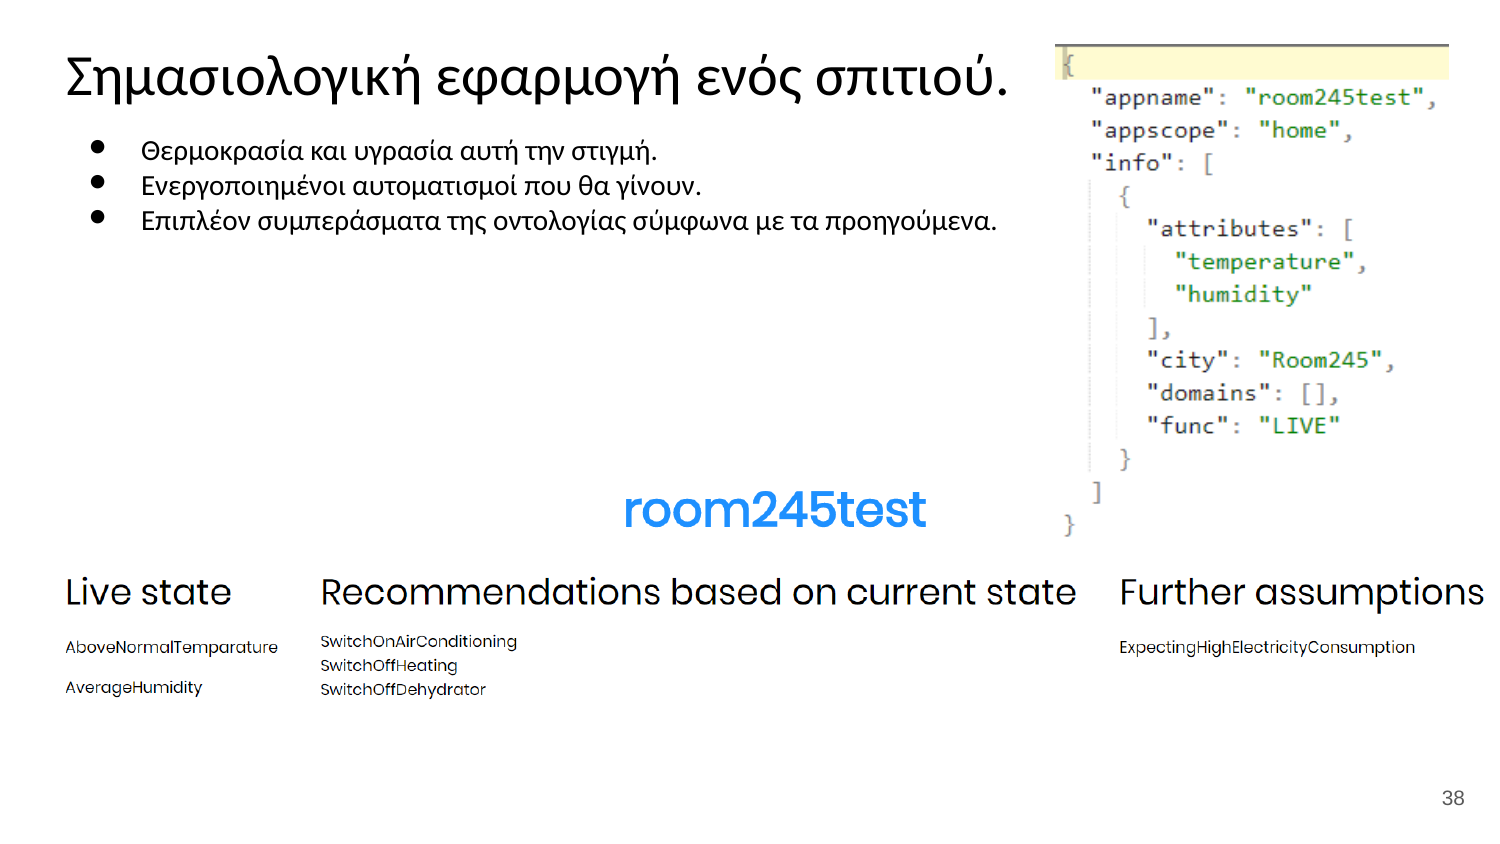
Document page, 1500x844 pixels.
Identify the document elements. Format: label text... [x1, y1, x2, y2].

list Θερμοκρασία και υγρασία αυτή την στιγμή. Ενεργοποιημένοι αυτοματισμοί που θα γίνουν. Επιπλέον συμπεράσματα της οντολογίας σύμφωνα με τα προηγούμενα. [51, 116, 1049, 434]
title Σημασιολογική εφαρμογή ενός σπιτιού. [51, 22, 1449, 116]
slide_number ‹#› [1389, 764, 1480, 830]
picture [50, 44, 1500, 750]
